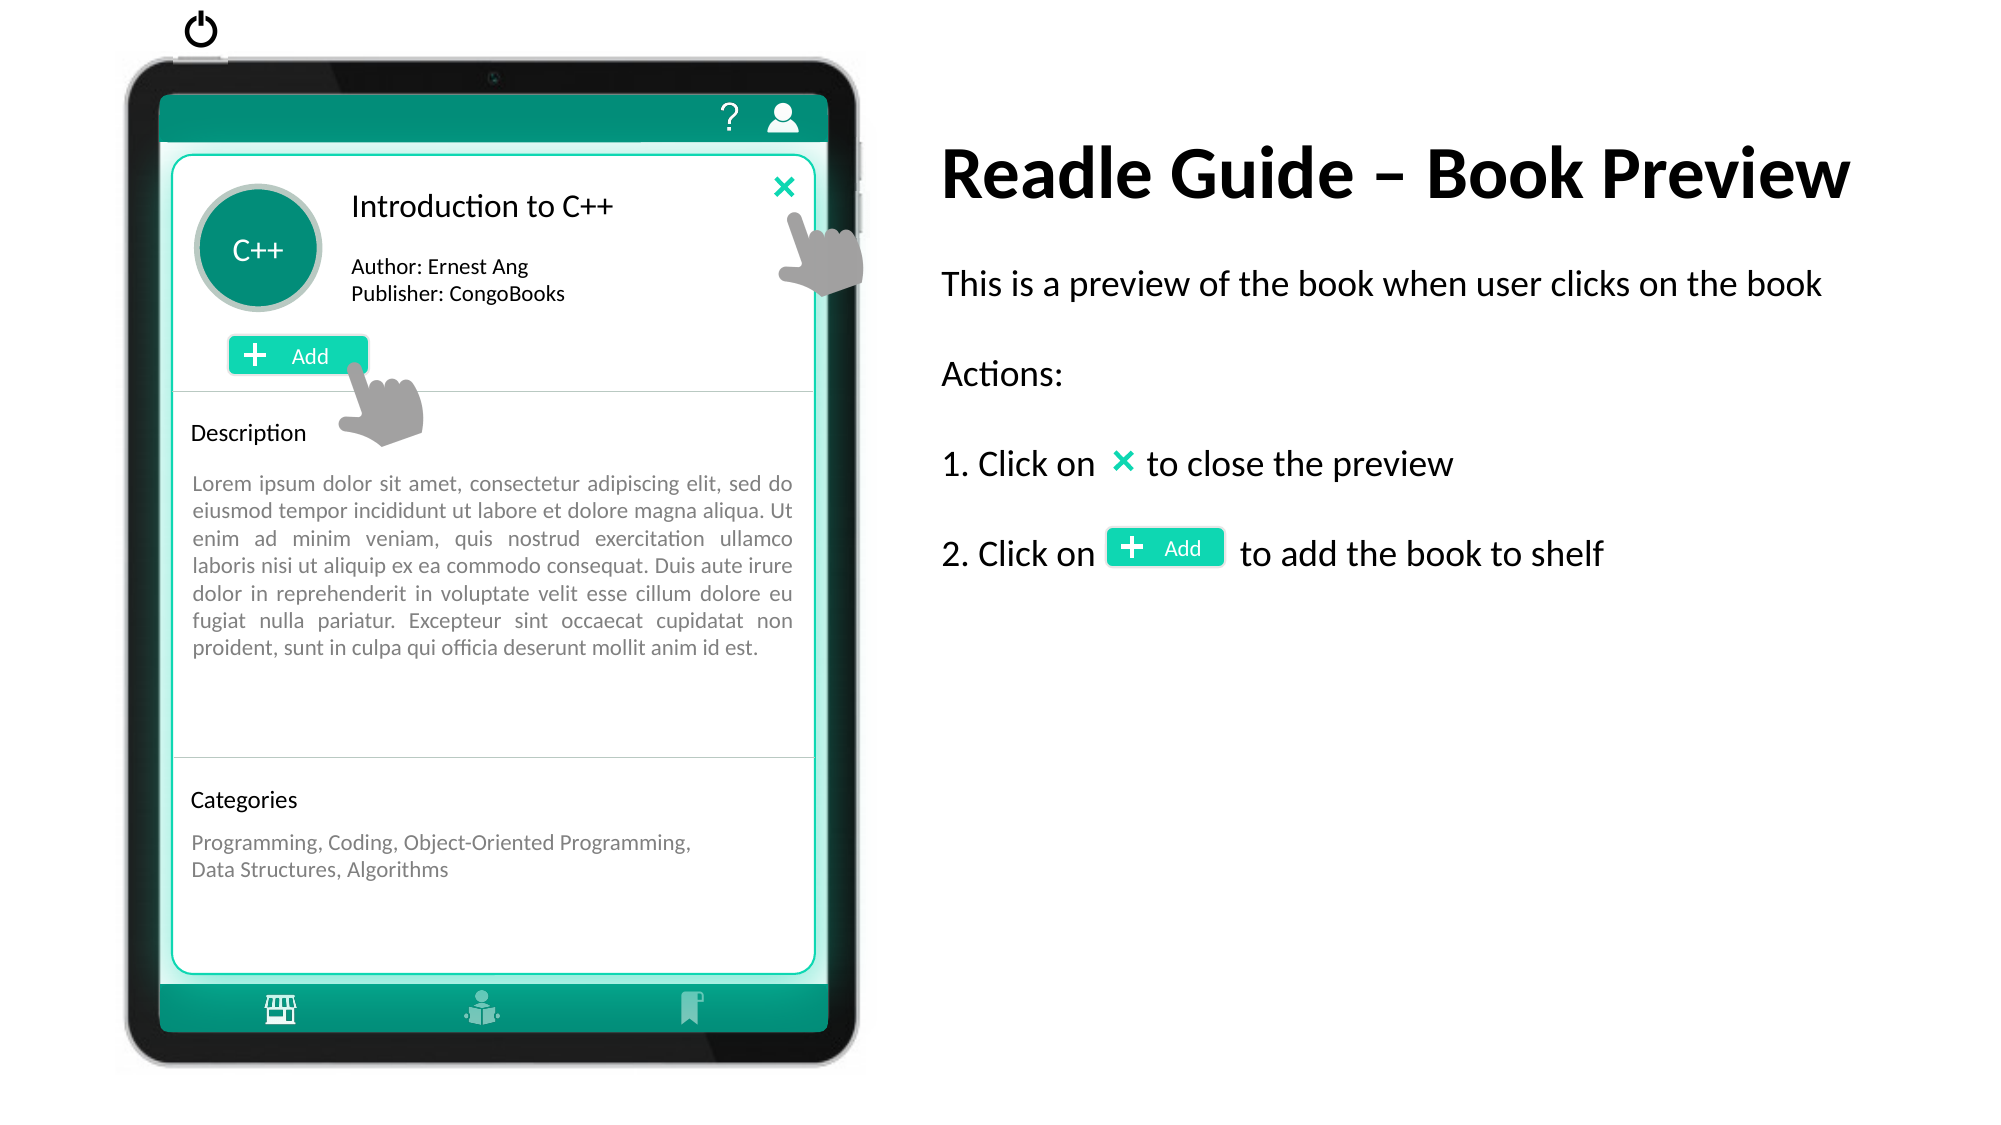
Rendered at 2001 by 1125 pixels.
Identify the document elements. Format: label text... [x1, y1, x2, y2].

picture [115, 9, 870, 1075]
text_box Readle Guide – Book Preview This is a preview of the book when user clicks on the book Actions: 1. Click on to close the preview 2. Click on to add the book to shelf [926, 116, 1918, 581]
text_box [1121, 536, 1143, 558]
text_box Add [1104, 525, 1227, 569]
text_box [1113, 450, 1134, 472]
